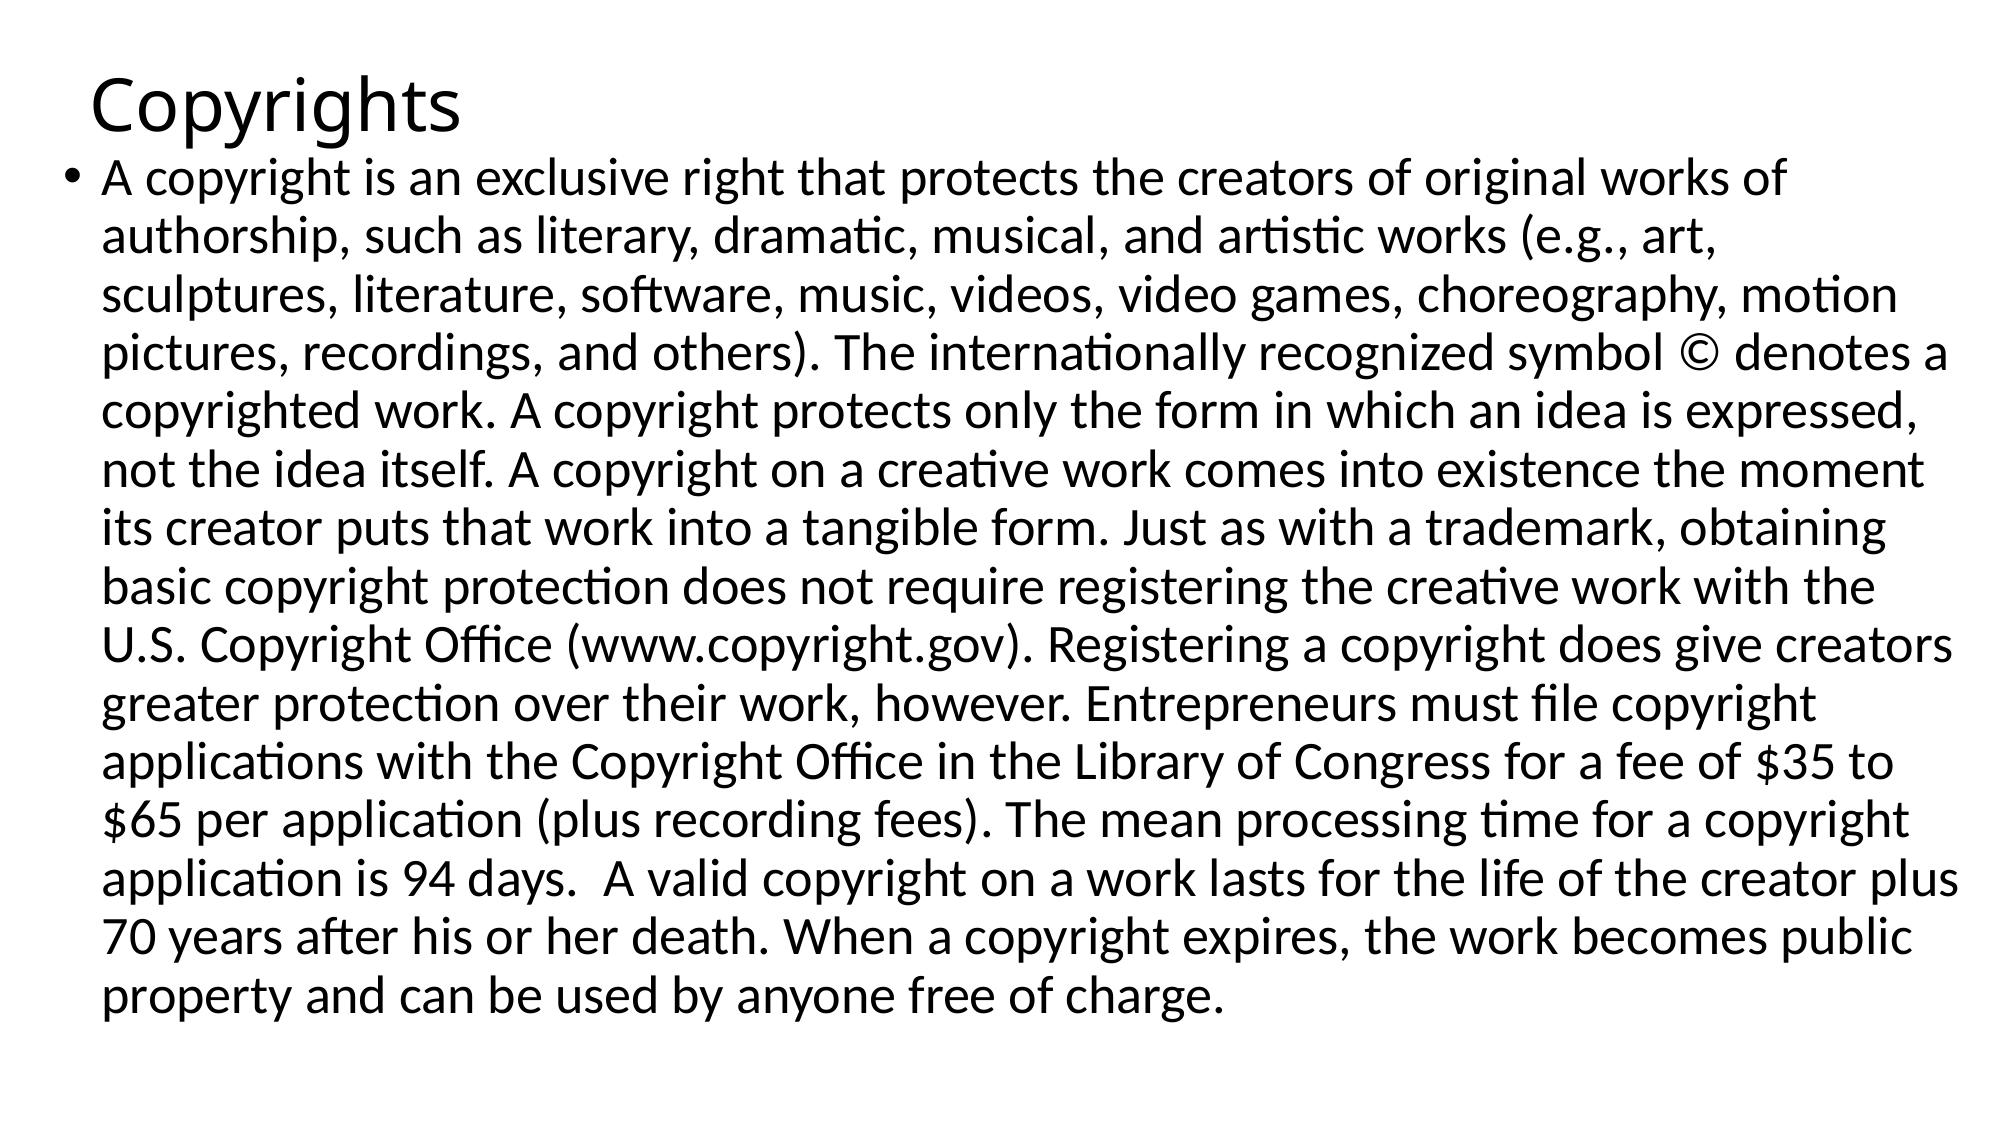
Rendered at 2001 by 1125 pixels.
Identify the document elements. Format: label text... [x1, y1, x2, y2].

list A copyright is an exclusive right that protects the creators of original works of authorship, such as literary, dramatic, musical, and artistic works (e.g., art, sculptures, literature, software, music, videos, video games, choreography, motion pictures, recordings, and others). The internationally recognized symbol © denotes a copyrighted work. A copyright protects only the form in which an idea is expressed, not the idea itself. A copyright on a creative work comes into existence the moment its creator puts that work into a tangible form. Just as with a trademark, obtaining basic copyright protection does not require registering the creative work with the U.S. Copyright Office (www.copyright.gov). Registering a copyright does give creators greater protection over their work, however. Entrepreneurs must file copyright applications with the Copyright Office in the Library of Congress for a fee of $35 to $65 per application (plus recording fees). The mean processing time for a copyright application is 94 days. A valid copyright on a work lasts for the life of the creator plus 70 years after his or her death. When a copyright expires, the work becomes public property and can be used by anyone free of charge. [48, 141, 1982, 1096]
title Copyrights [74, 59, 1863, 141]
